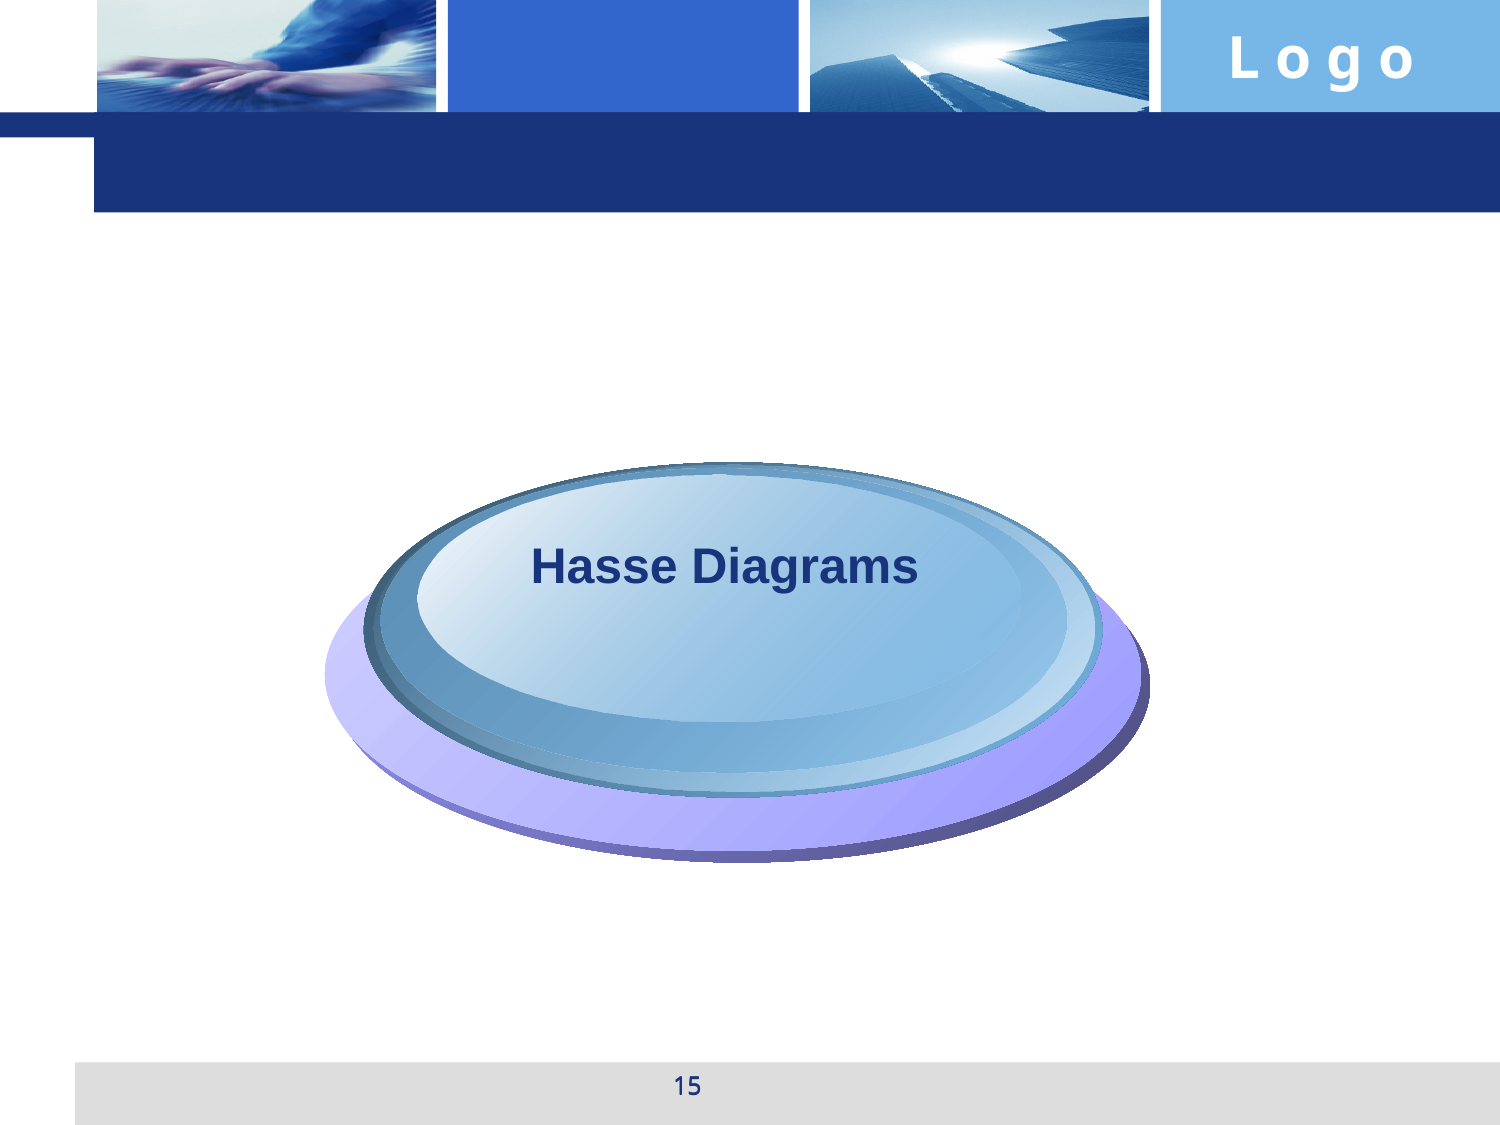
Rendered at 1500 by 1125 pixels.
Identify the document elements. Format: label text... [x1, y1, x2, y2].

picture [97, 0, 437, 112]
picture [810, 0, 1150, 112]
text_box 15 [512, 1062, 863, 1116]
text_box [324, 462, 1151, 863]
